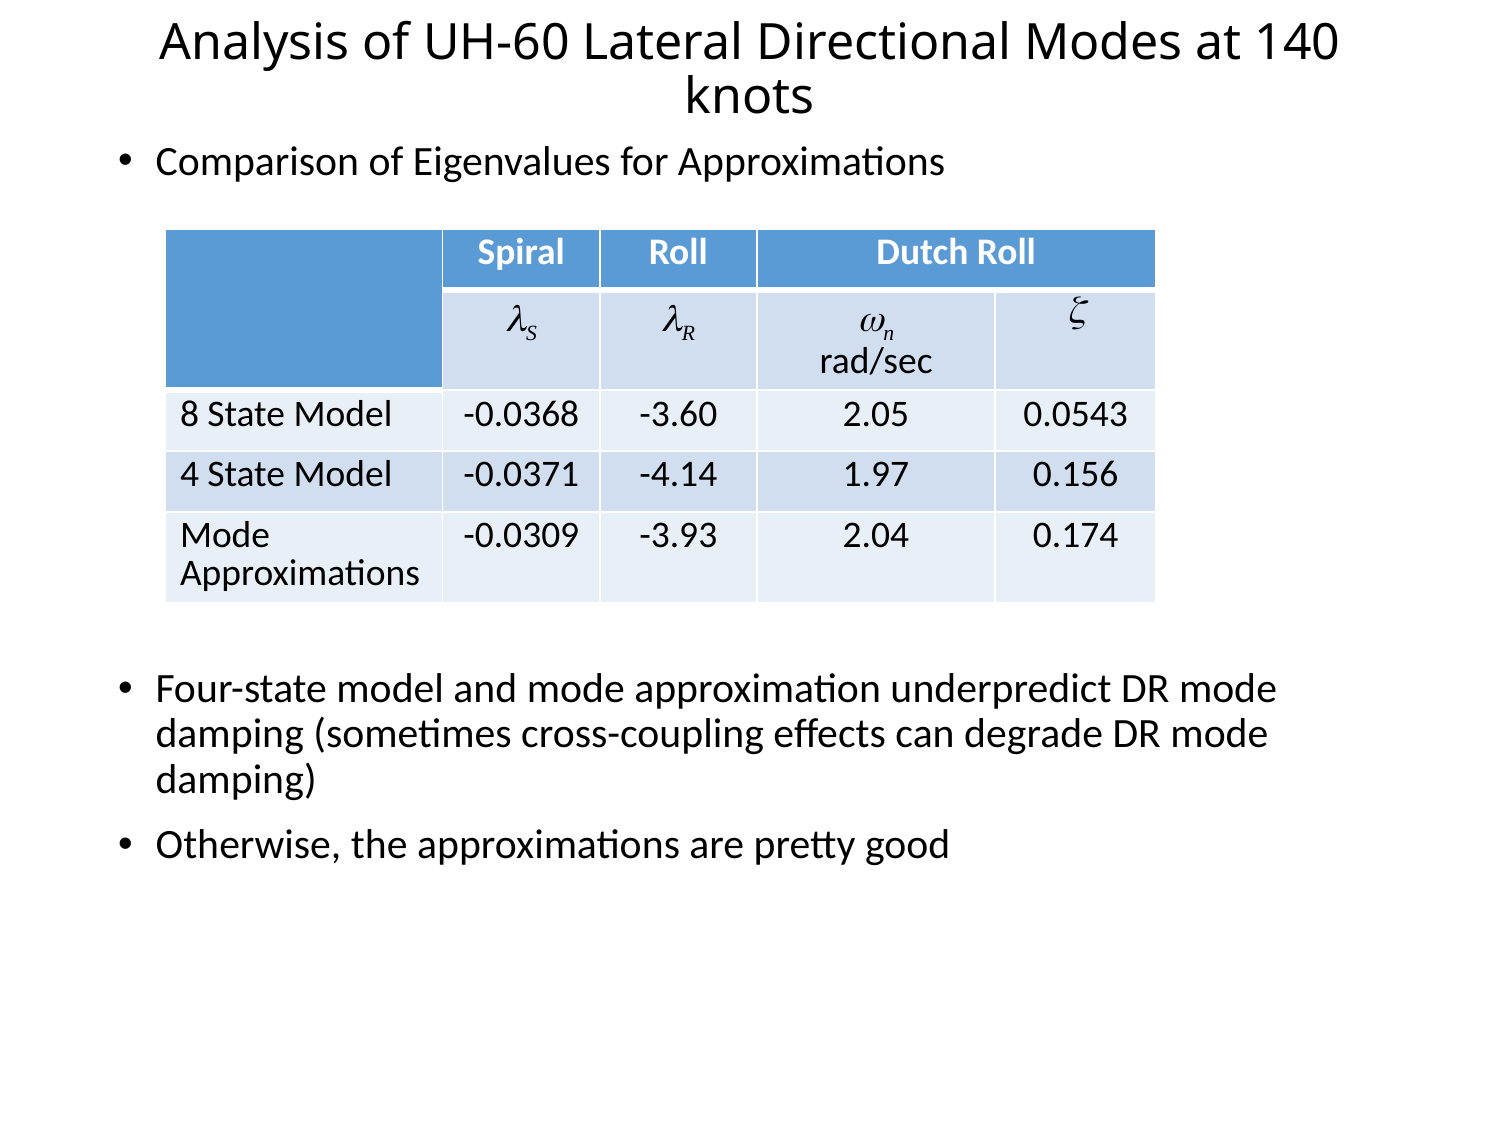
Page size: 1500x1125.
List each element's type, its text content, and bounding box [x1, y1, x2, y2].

table_cell 1.97 [758, 452, 994, 511]
table_cell 2.04 [758, 513, 994, 602]
list Comparison of Eigenvalues for Approximations Four-state model and mode approximation underpredict DR mode damping (sometimes cross-coupling effects can degrade DR mode damping) Otherwise, the approximations are pretty good [103, 132, 1397, 1014]
table_cell wn rad/sec [758, 293, 994, 389]
table_header Roll [601, 230, 756, 287]
table_cell -4.14 [601, 452, 756, 511]
table_cell -0.0368 [443, 391, 599, 450]
table_cell -3.93 [601, 513, 756, 602]
table_header Spiral [443, 230, 599, 287]
table_cell 0.174 [996, 513, 1155, 602]
table_cell 0.0543 [996, 391, 1155, 450]
table_cell lR [601, 293, 756, 389]
title Analysis of UH-60 Lateral Directional Modes at 140 knots [103, 30, 1397, 110]
table_cell 0.156 [996, 452, 1155, 511]
table_cell lS [443, 293, 599, 389]
table_cell 2.05 [758, 391, 994, 450]
table_cell -0.0309 [443, 513, 599, 602]
table_cell 8 State Model [166, 393, 442, 450]
table_header [166, 230, 442, 387]
table_cell Mode Approximations [166, 513, 442, 602]
table_cell -3.60 [601, 391, 756, 450]
table_cell 4 State Model [166, 452, 442, 511]
table_cell z [996, 293, 1155, 389]
table_cell -0.0371 [443, 452, 599, 511]
table_header Dutch Roll [758, 230, 1155, 287]
